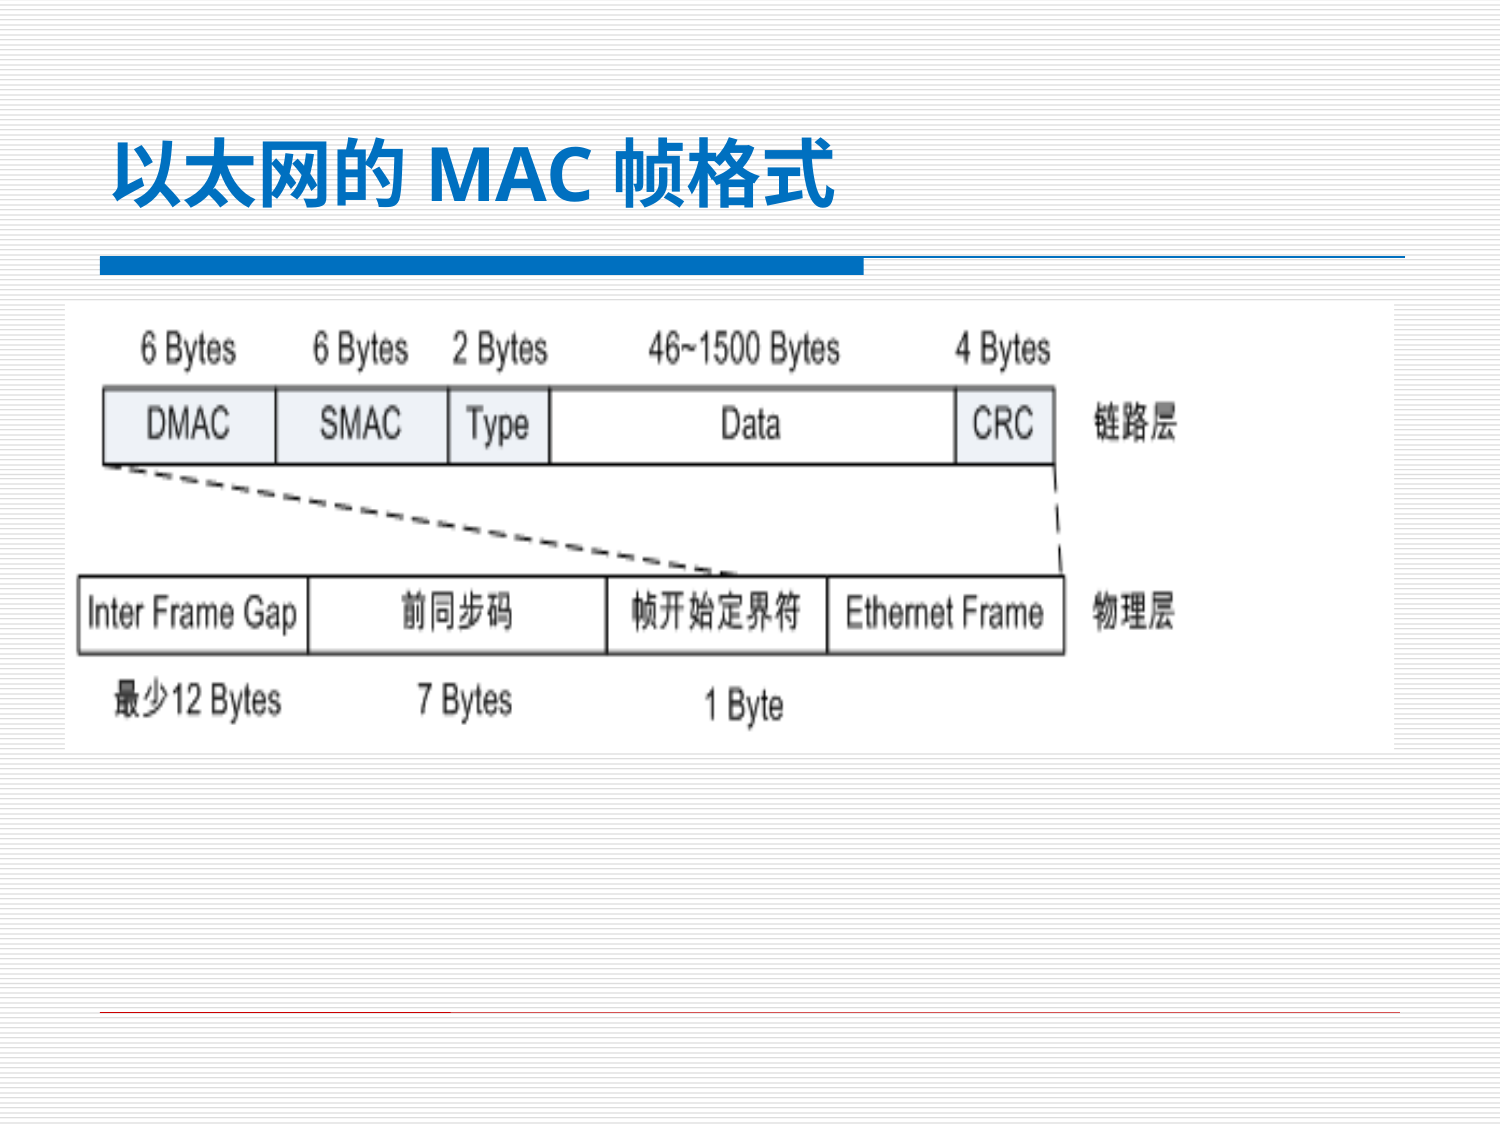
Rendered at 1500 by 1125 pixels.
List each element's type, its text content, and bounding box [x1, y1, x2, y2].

title 以太网的MAC帧格式 [92, 78, 1368, 266]
picture [0, 0, 1500, 1125]
